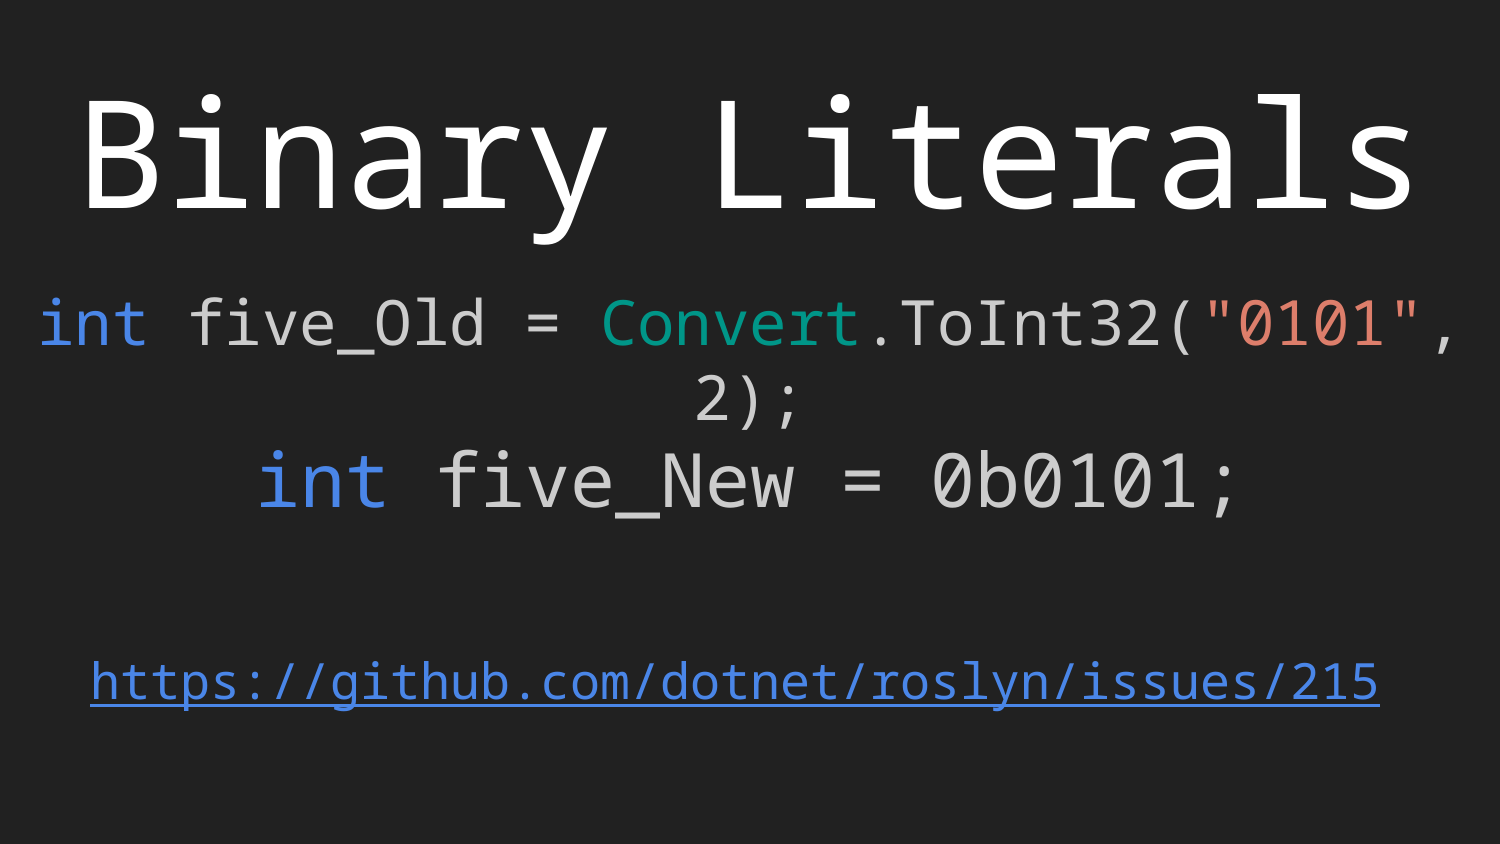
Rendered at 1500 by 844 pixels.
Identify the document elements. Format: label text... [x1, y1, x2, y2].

subtitle int five_Old = Convert.ToInt32("0101", 2); int five_New = 0b0101; [0, 267, 1500, 398]
title Binary Literals [51, 0, 1449, 254]
subtitle https://github.com/dotnet/roslyn/issues/215 [51, 634, 1449, 765]
